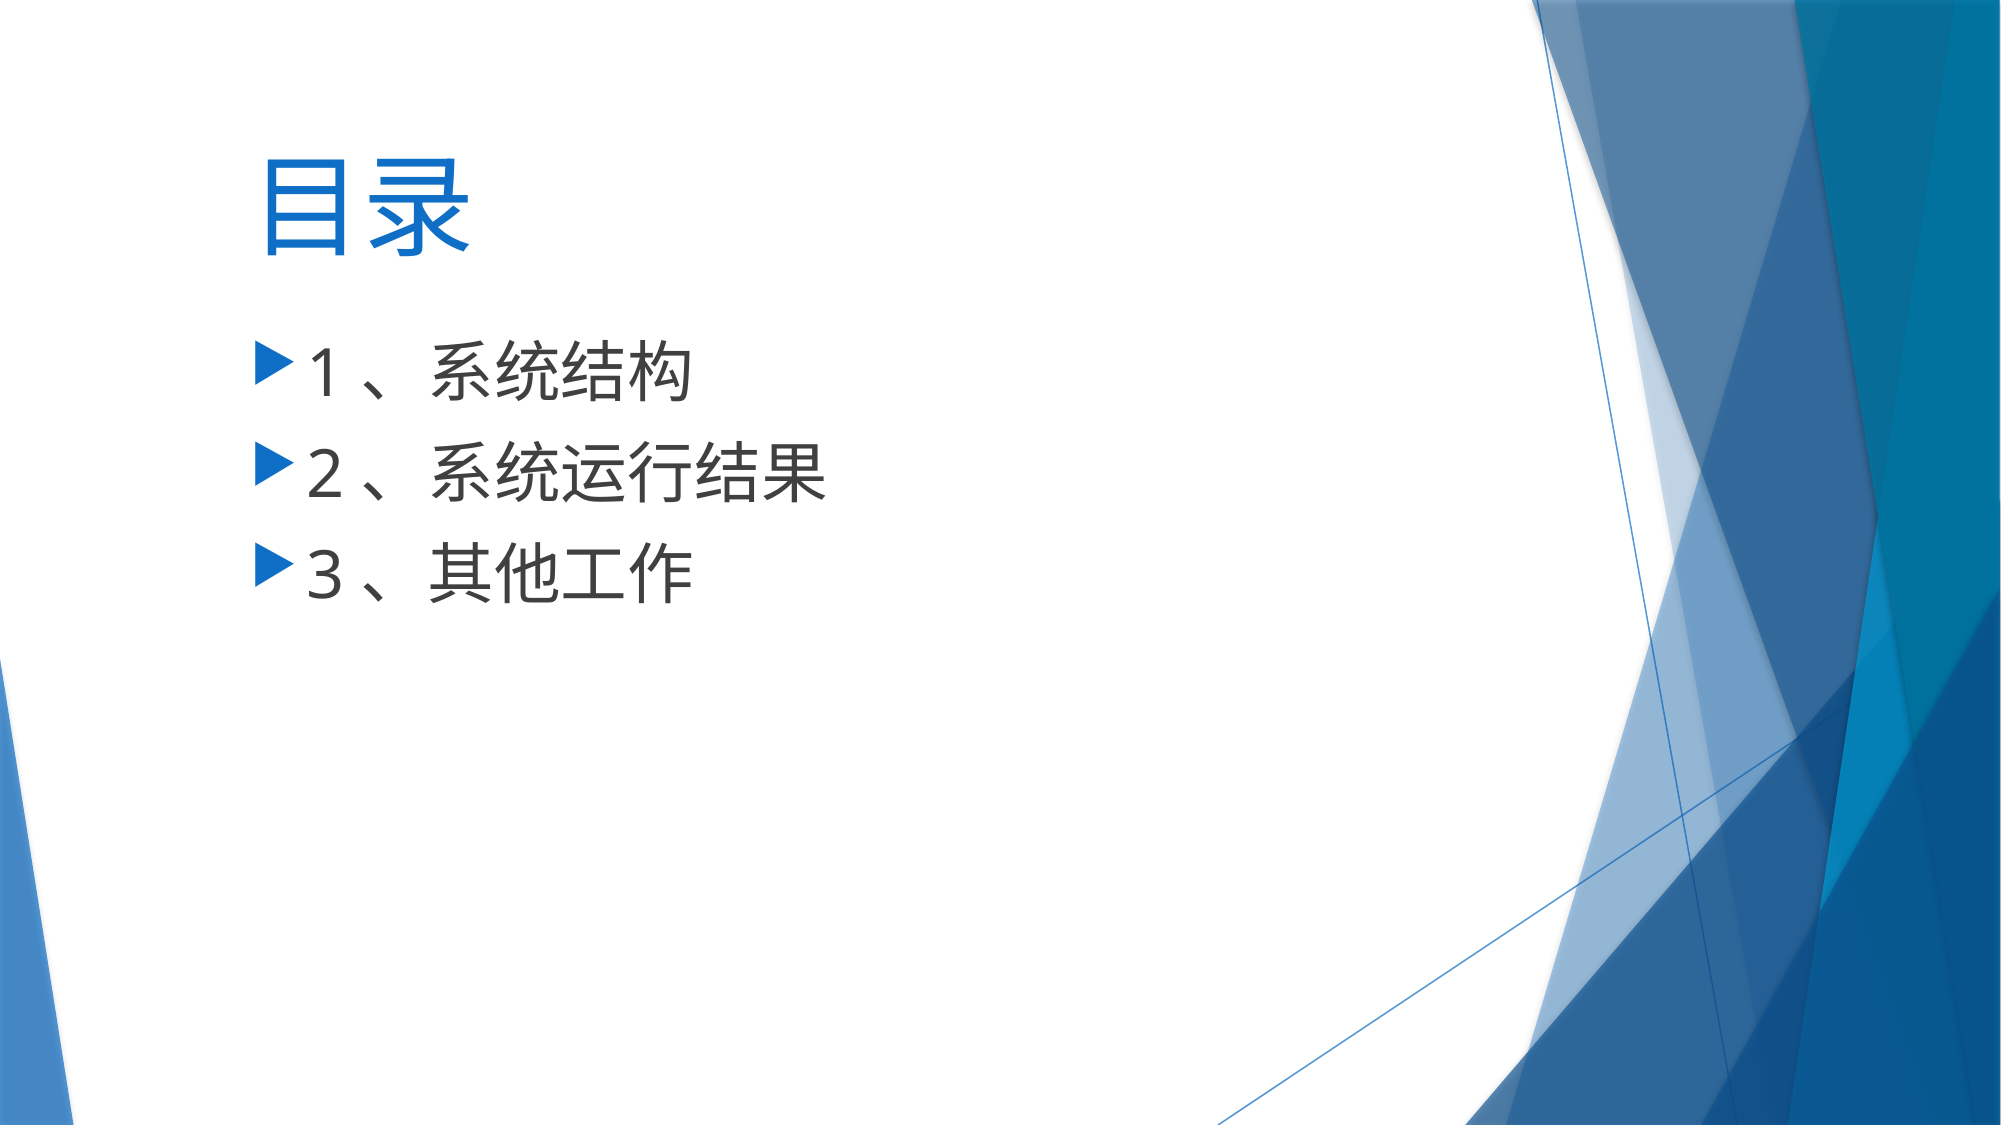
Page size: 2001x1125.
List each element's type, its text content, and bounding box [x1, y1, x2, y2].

title 目录 [235, 127, 1246, 323]
list 1、系统结构 2、系统运行结果 3、其他工作 [235, 322, 1234, 967]
